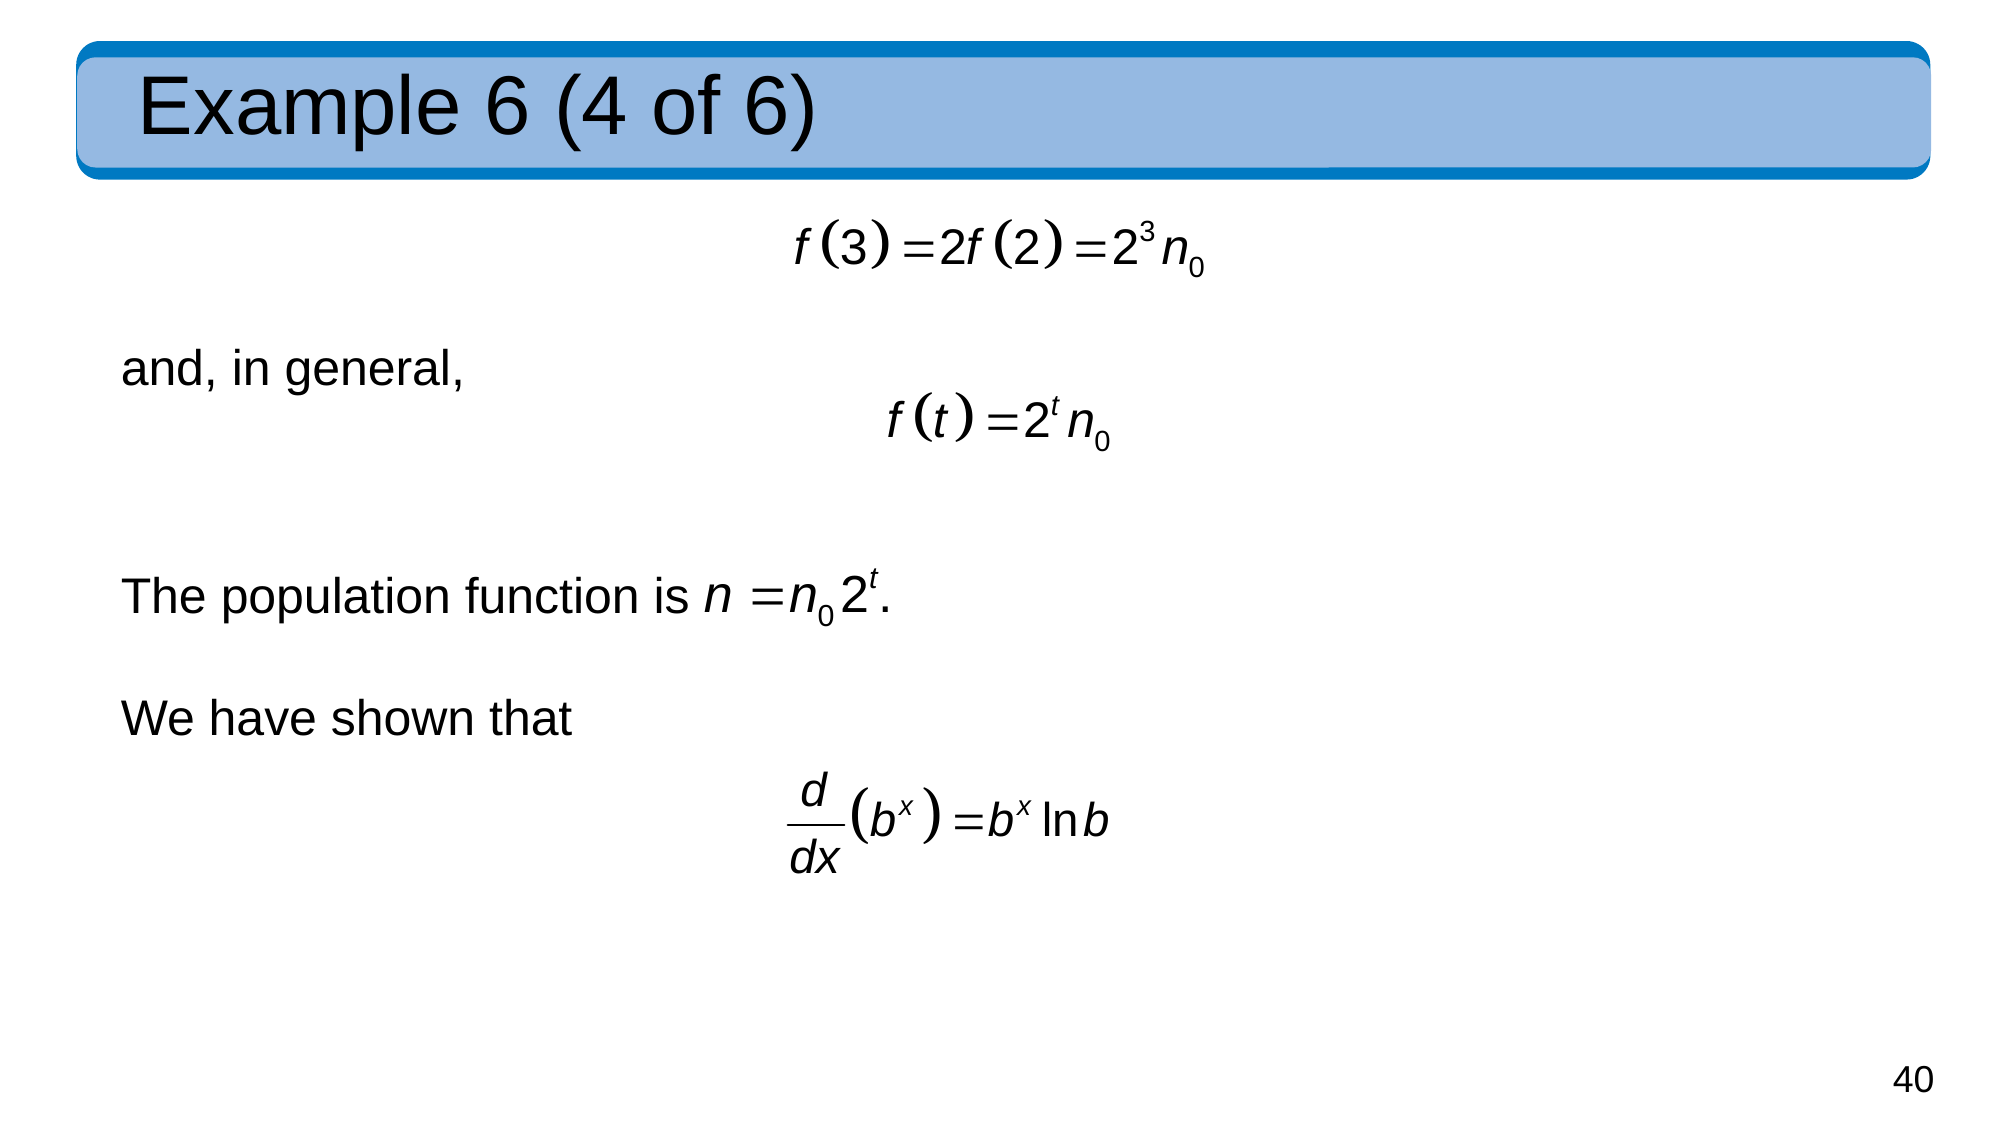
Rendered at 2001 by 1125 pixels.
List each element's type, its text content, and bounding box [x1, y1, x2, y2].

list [884, 387, 1115, 461]
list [791, 214, 1209, 288]
list and, in general, [120, 342, 481, 392]
title Example 6 (4 of 6) [138, 62, 1863, 173]
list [783, 765, 1114, 881]
list We have shown that [120, 692, 594, 746]
list The population function is [120, 570, 693, 637]
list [701, 560, 895, 632]
